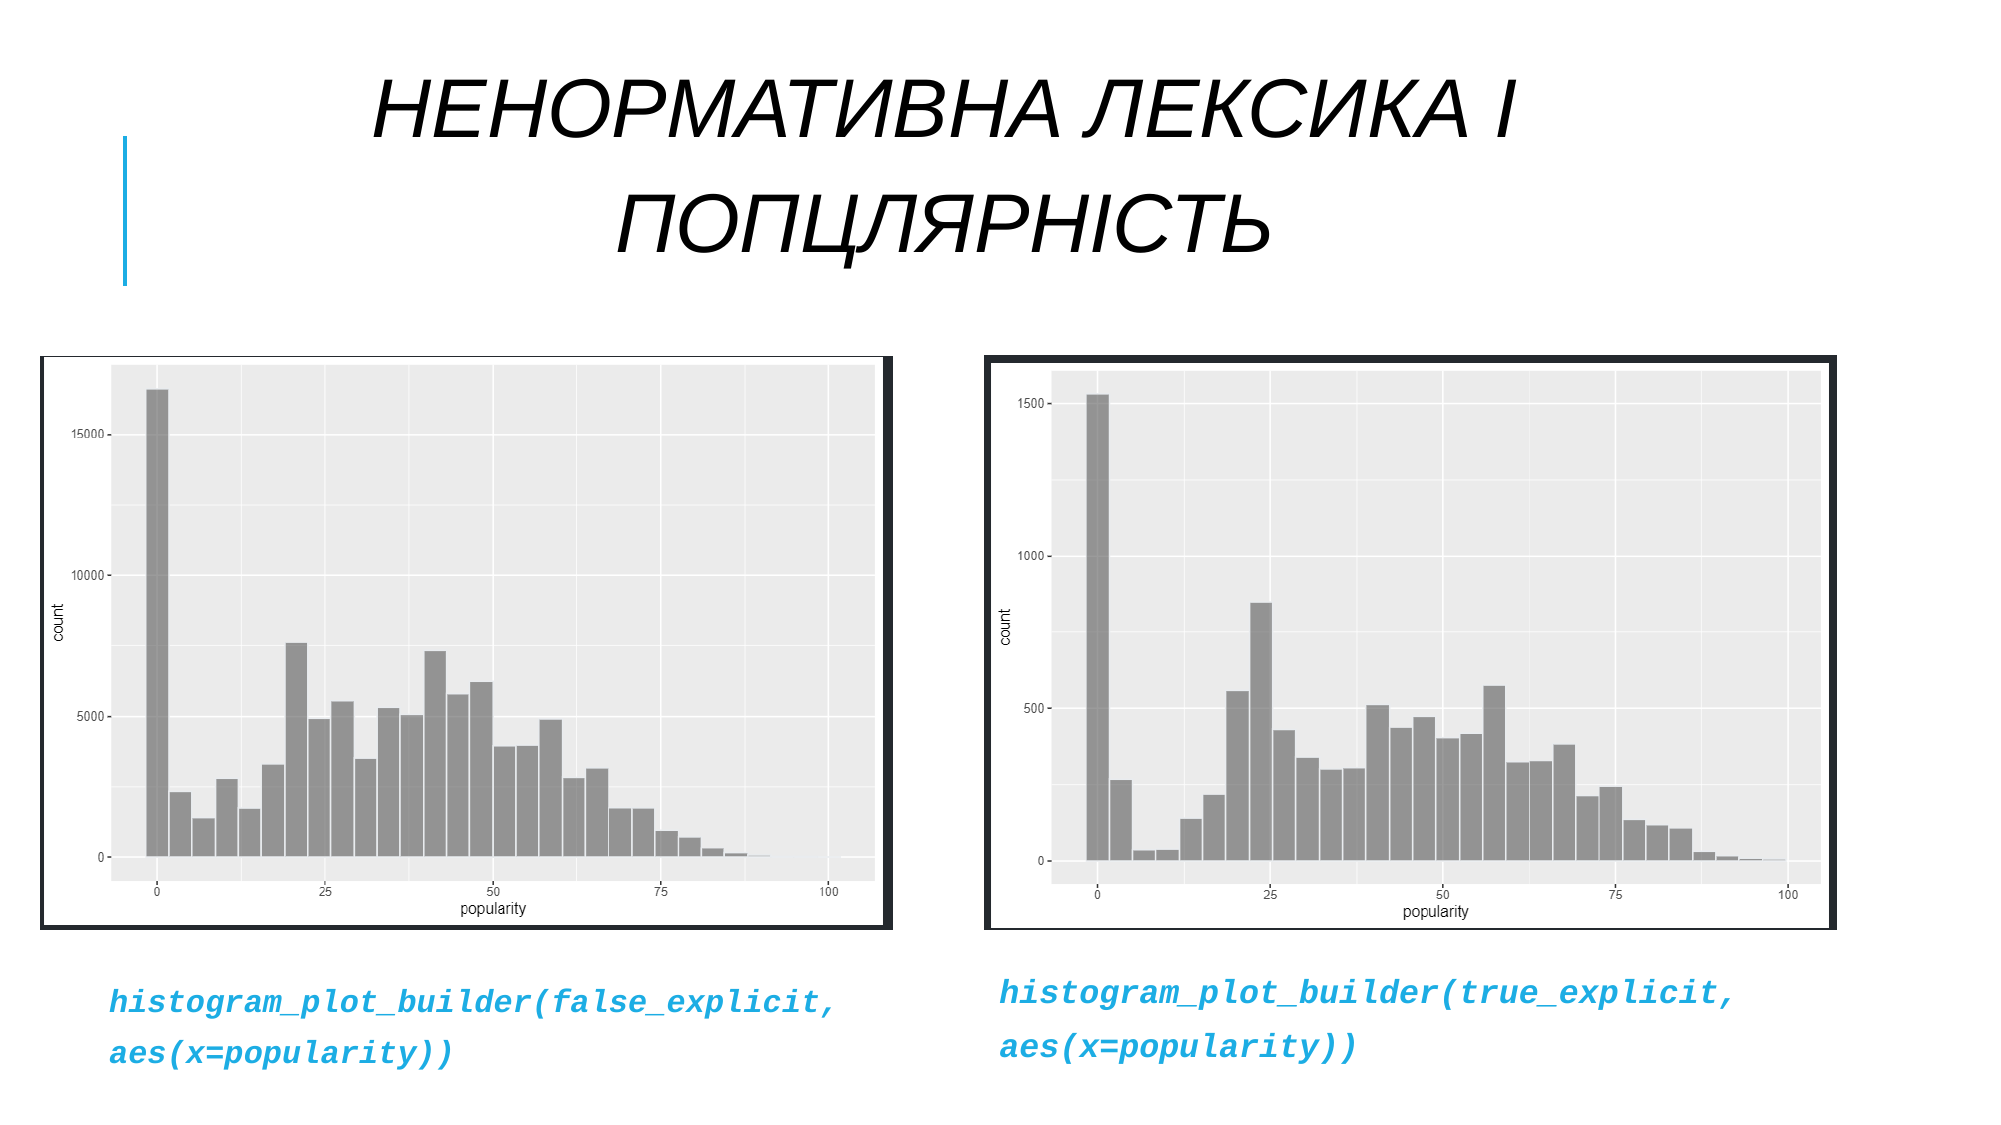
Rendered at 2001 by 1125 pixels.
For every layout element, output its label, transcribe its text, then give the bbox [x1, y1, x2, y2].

list histogram_plot_builder(true_explicit, aes(x=popularity)) [984, 948, 1947, 1035]
picture [40, 356, 893, 930]
title НЕНОРМАТИВНА ЛЕКСИКА І ПОПЦЛЯРНІСТЬ [168, 77, 1723, 232]
list histogram_plot_builder(false_explicit, aes(x=popularity)) [94, 959, 881, 1078]
picture [984, 355, 1837, 930]
